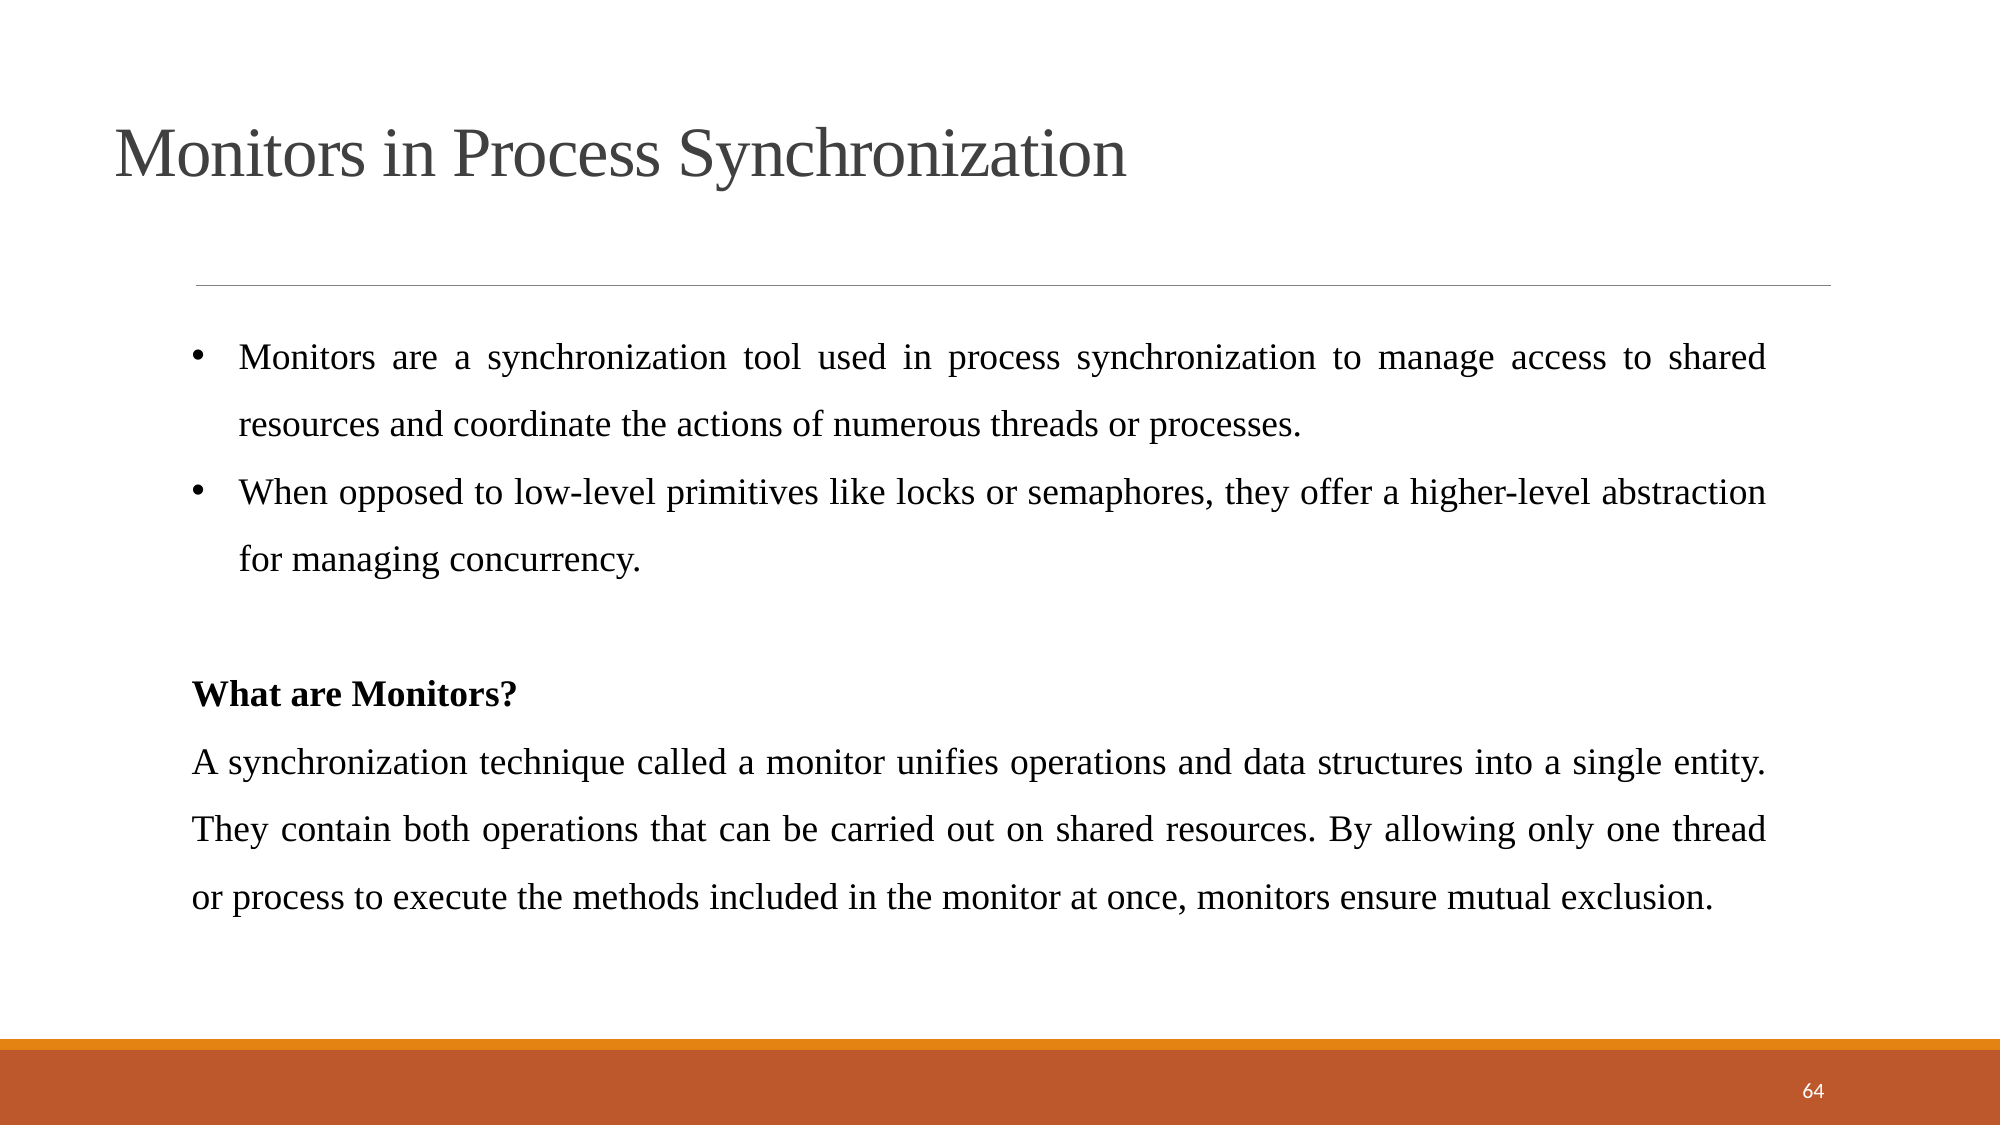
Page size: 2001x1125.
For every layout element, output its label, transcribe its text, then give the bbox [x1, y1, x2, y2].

text_box Monitors are a synchronization tool used in process synchronization to manage access to shared resources and coordinate the actions of numerous threads or processes. When opposed to low-level primitives like locks or semaphores, they offer a higher-level abstraction for managing concurrency. What are Monitors? A synchronization technique called a monitor unifies operations and data structures into a single entity. They contain both operations that can be carried out on shared resources. By allowing only one thread or process to execute the methods included in the monitor at once, monitors ensure mutual exclusion. [176, 301, 1784, 925]
slide_number 64 [1624, 1059, 1840, 1120]
text_box Monitors in Process Synchronization [99, 57, 1946, 199]
